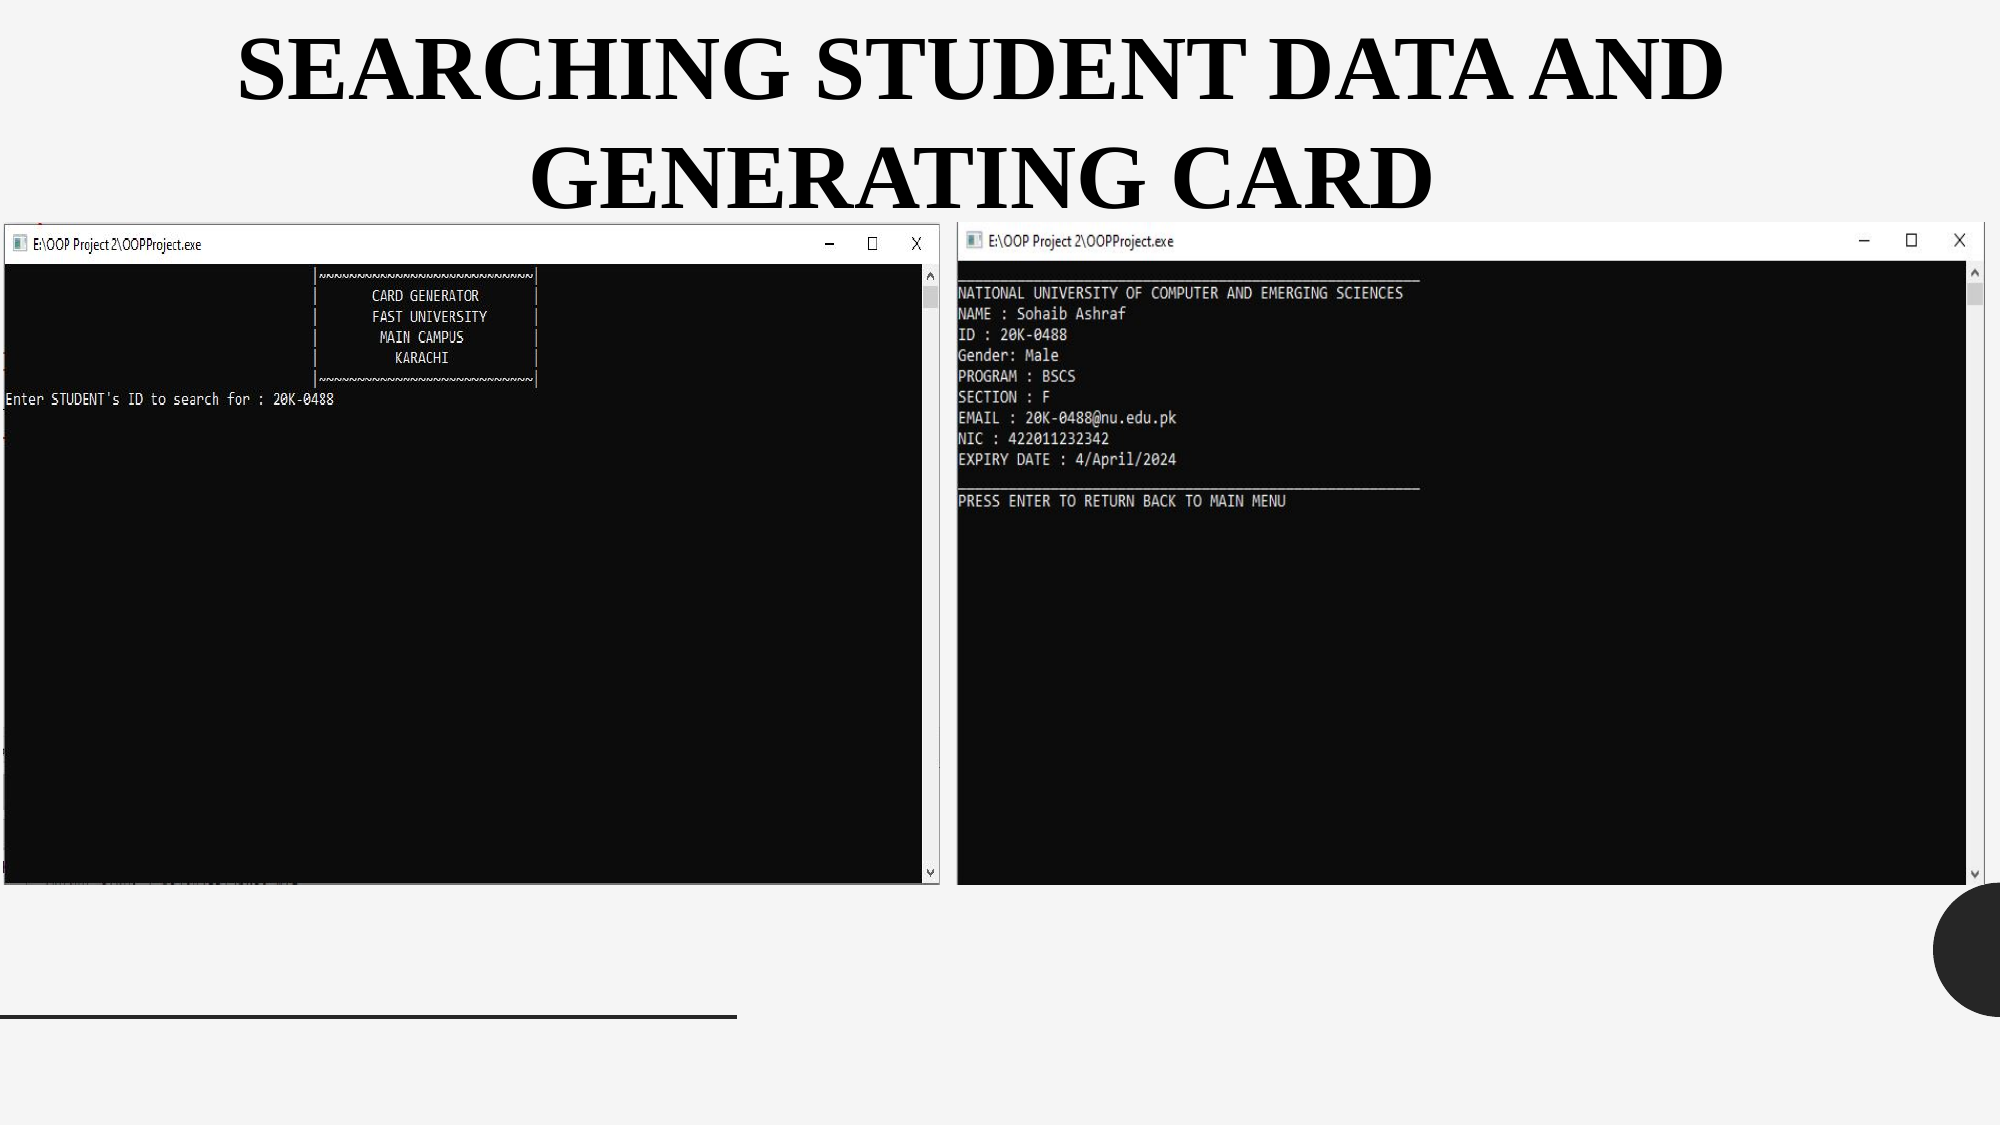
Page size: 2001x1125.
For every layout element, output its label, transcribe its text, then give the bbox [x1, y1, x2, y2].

picture [956, 222, 1985, 885]
picture [3, 222, 940, 885]
text_box SEARCHING STUDENT DATA AND GENERATING CARD [0, 0, 2000, 235]
